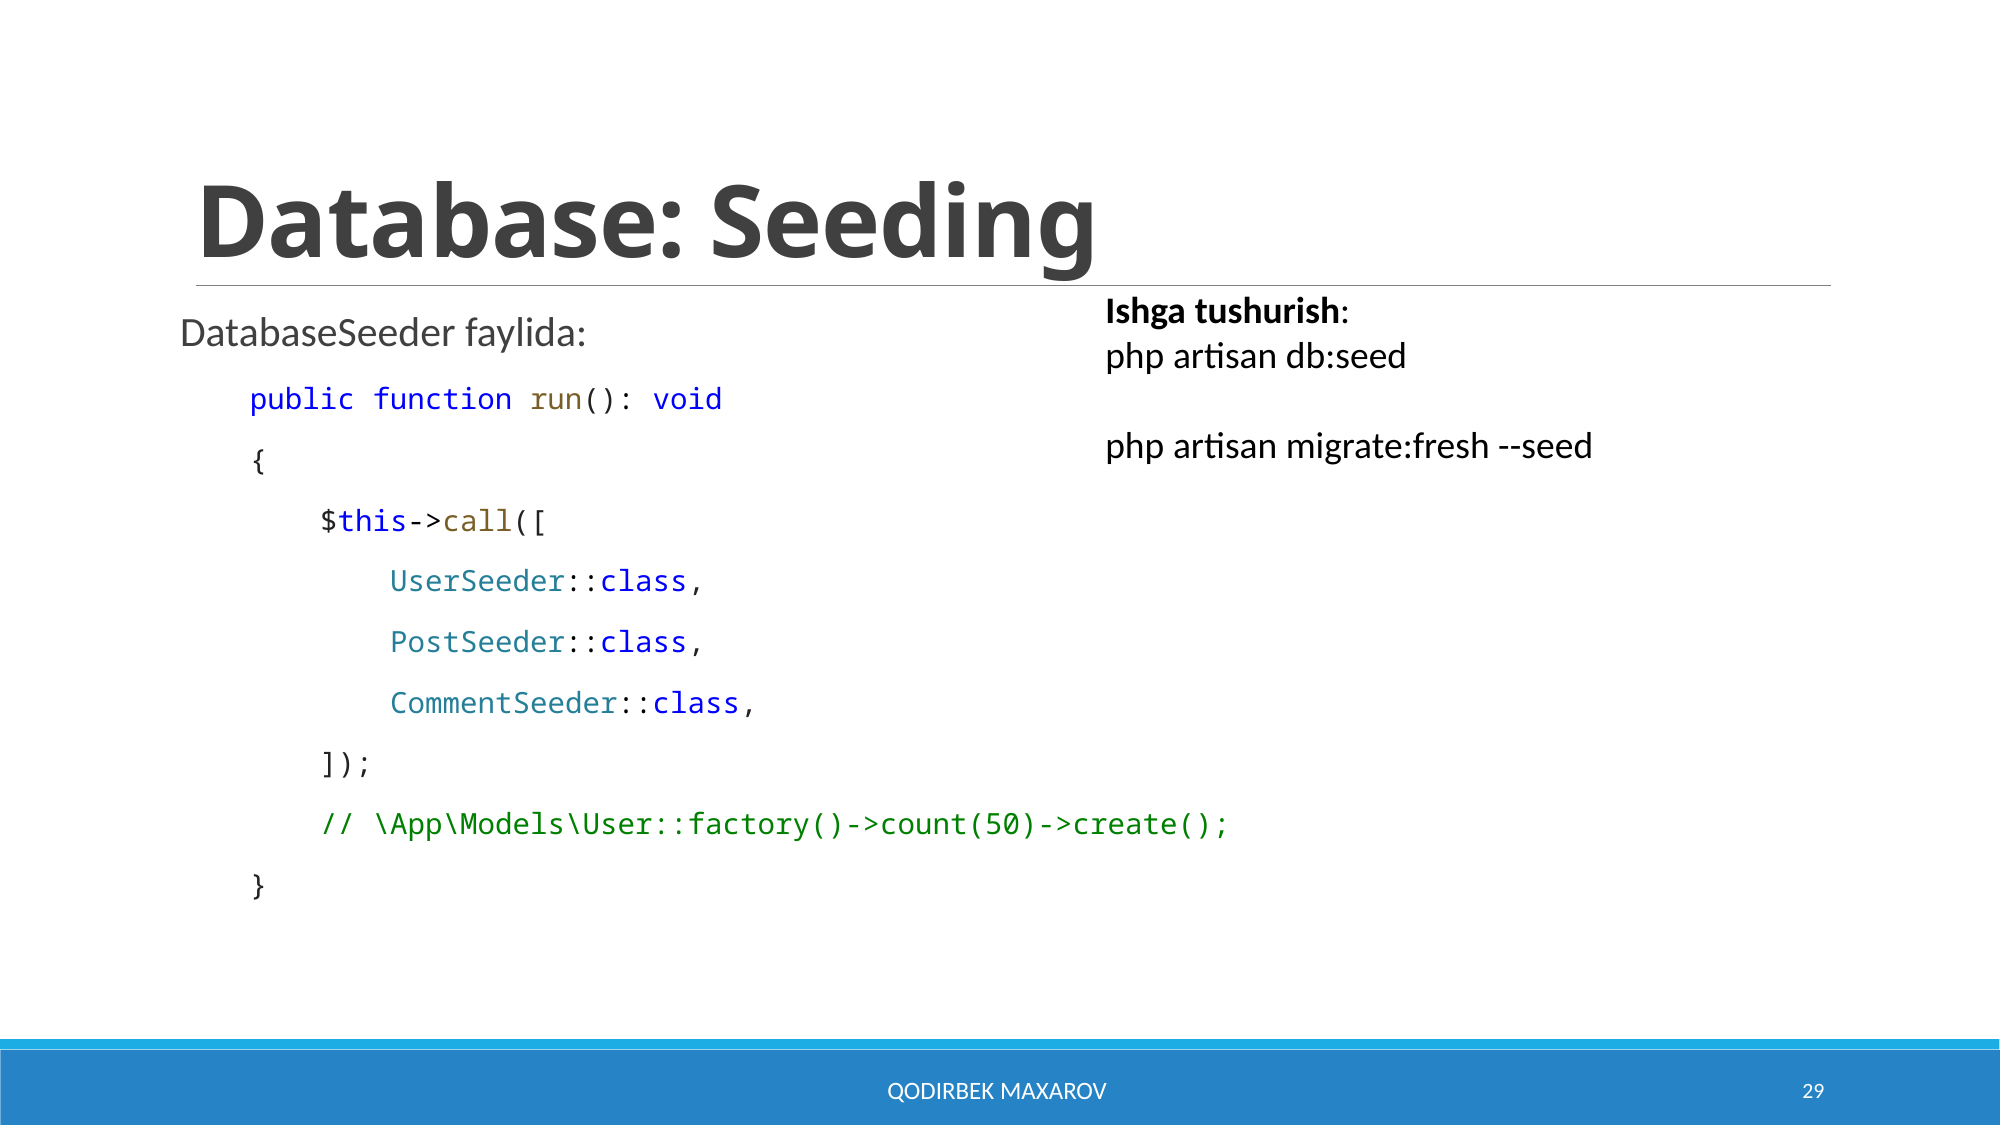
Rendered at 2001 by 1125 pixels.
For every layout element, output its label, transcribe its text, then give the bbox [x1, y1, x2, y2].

text_box Ishga tushurish: php artisan db:seed php artisan migrate:fresh --seed [1090, 278, 1609, 519]
slide_number 29 [1624, 1059, 1840, 1120]
list DatabaseSeeder faylida: public function run(): void { $this->call([ UserSeeder::class, PostSeeder::class, CommentSeeder::class, ]); // \App\Models\User::factory()->count(50)->create(); } [180, 302, 1830, 963]
title Database: Seeding [180, 47, 1830, 285]
footer Qodirbek Maxarov [604, 1059, 1396, 1120]
